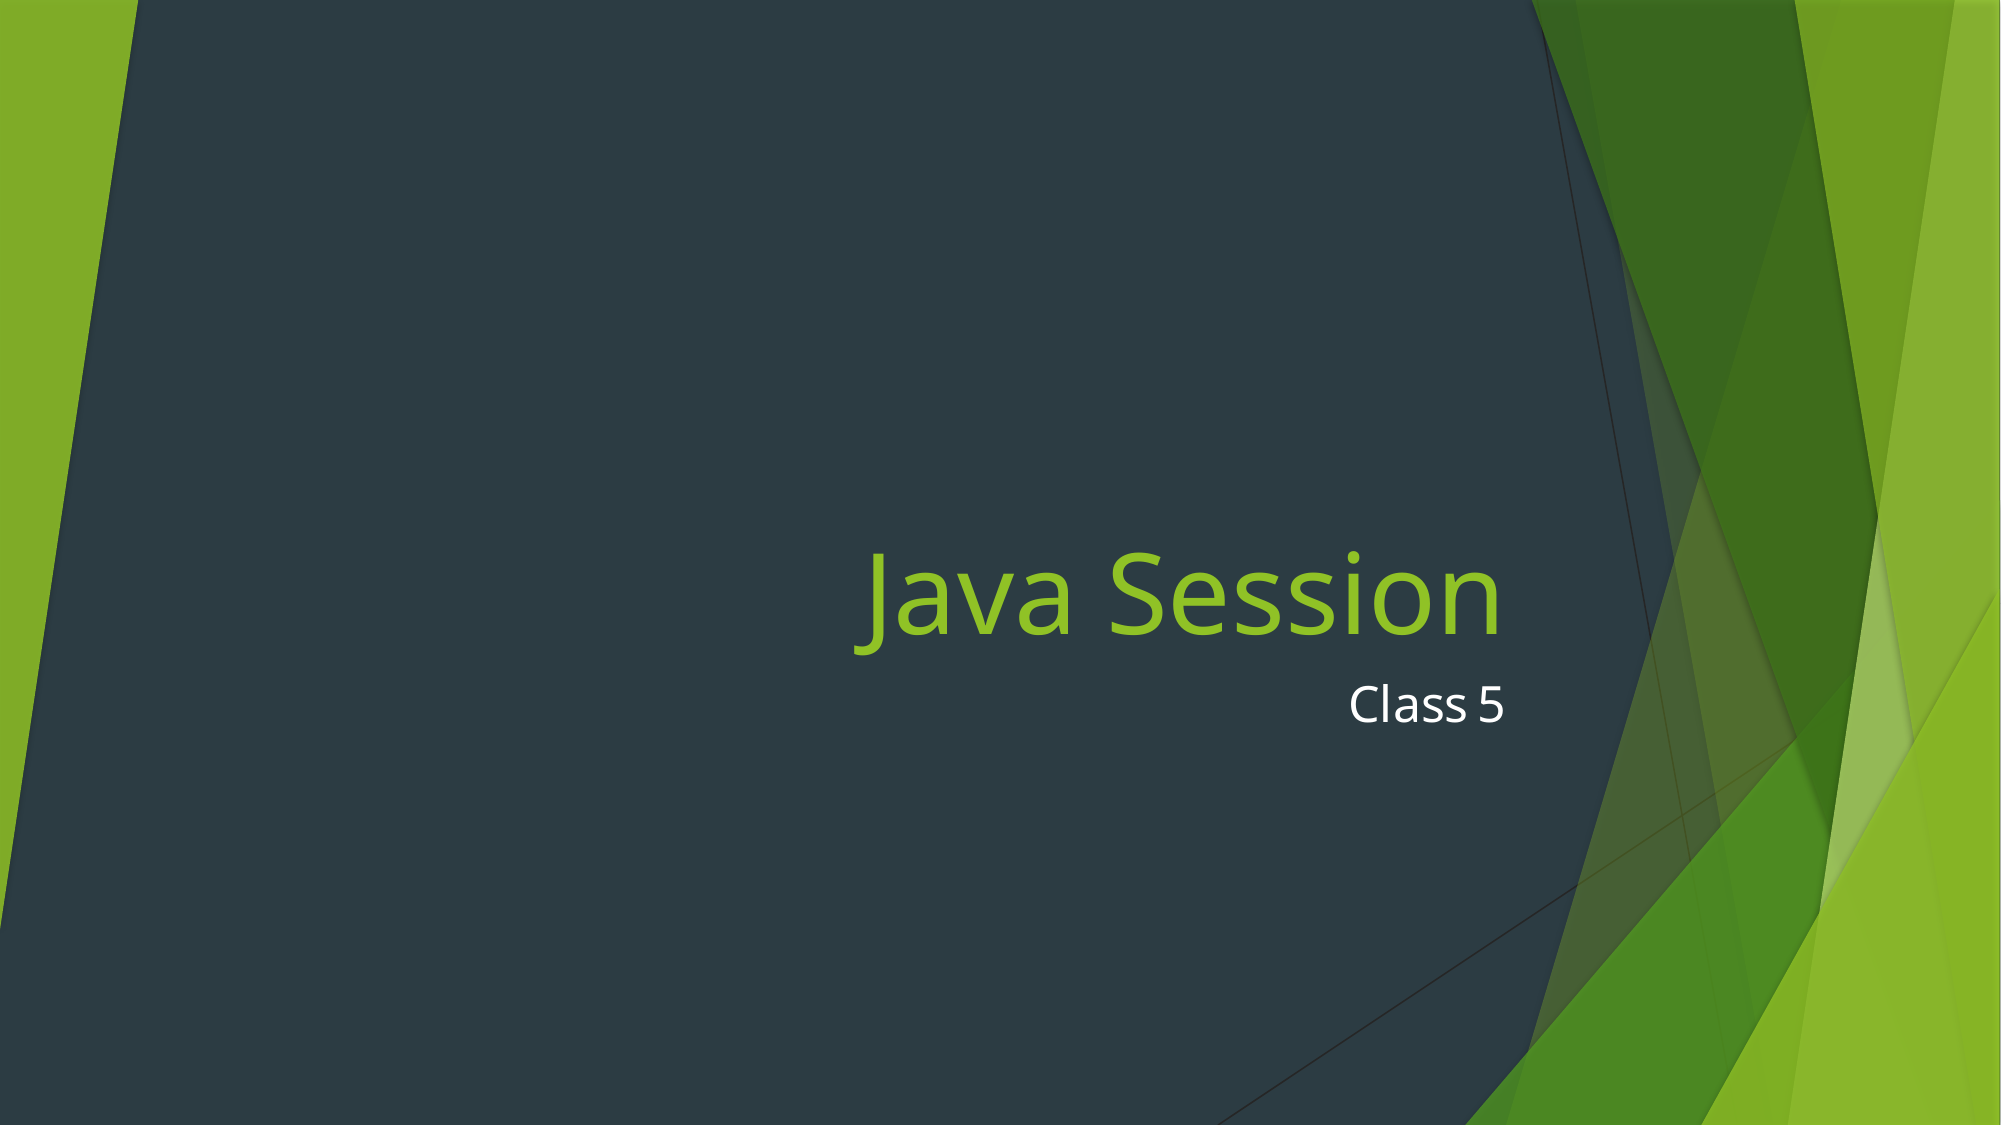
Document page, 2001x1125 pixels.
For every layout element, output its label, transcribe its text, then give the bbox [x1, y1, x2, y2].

title Java Session [247, 394, 1522, 664]
subtitle Class 5 [247, 664, 1522, 845]
